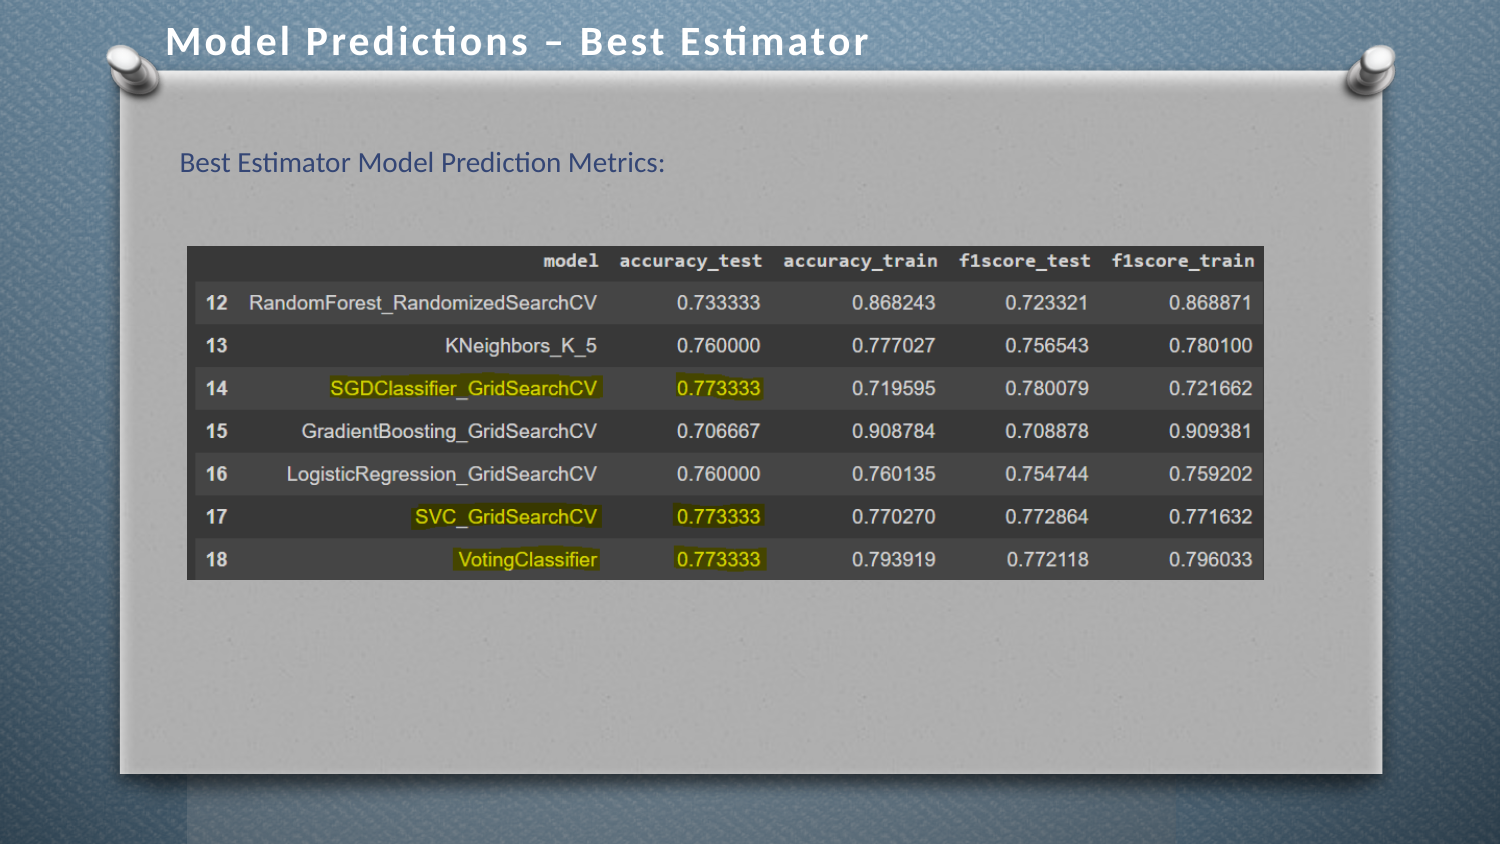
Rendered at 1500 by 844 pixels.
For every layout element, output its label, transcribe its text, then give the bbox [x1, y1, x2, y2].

picture [80, 18, 185, 119]
picture [1328, 22, 1433, 121]
text_box Best Estimator Model Prediction Metrics: [164, 135, 1317, 221]
picture [187, 245, 1264, 580]
text_box Model Predictions – Best Estimator [149, 6, 1354, 72]
